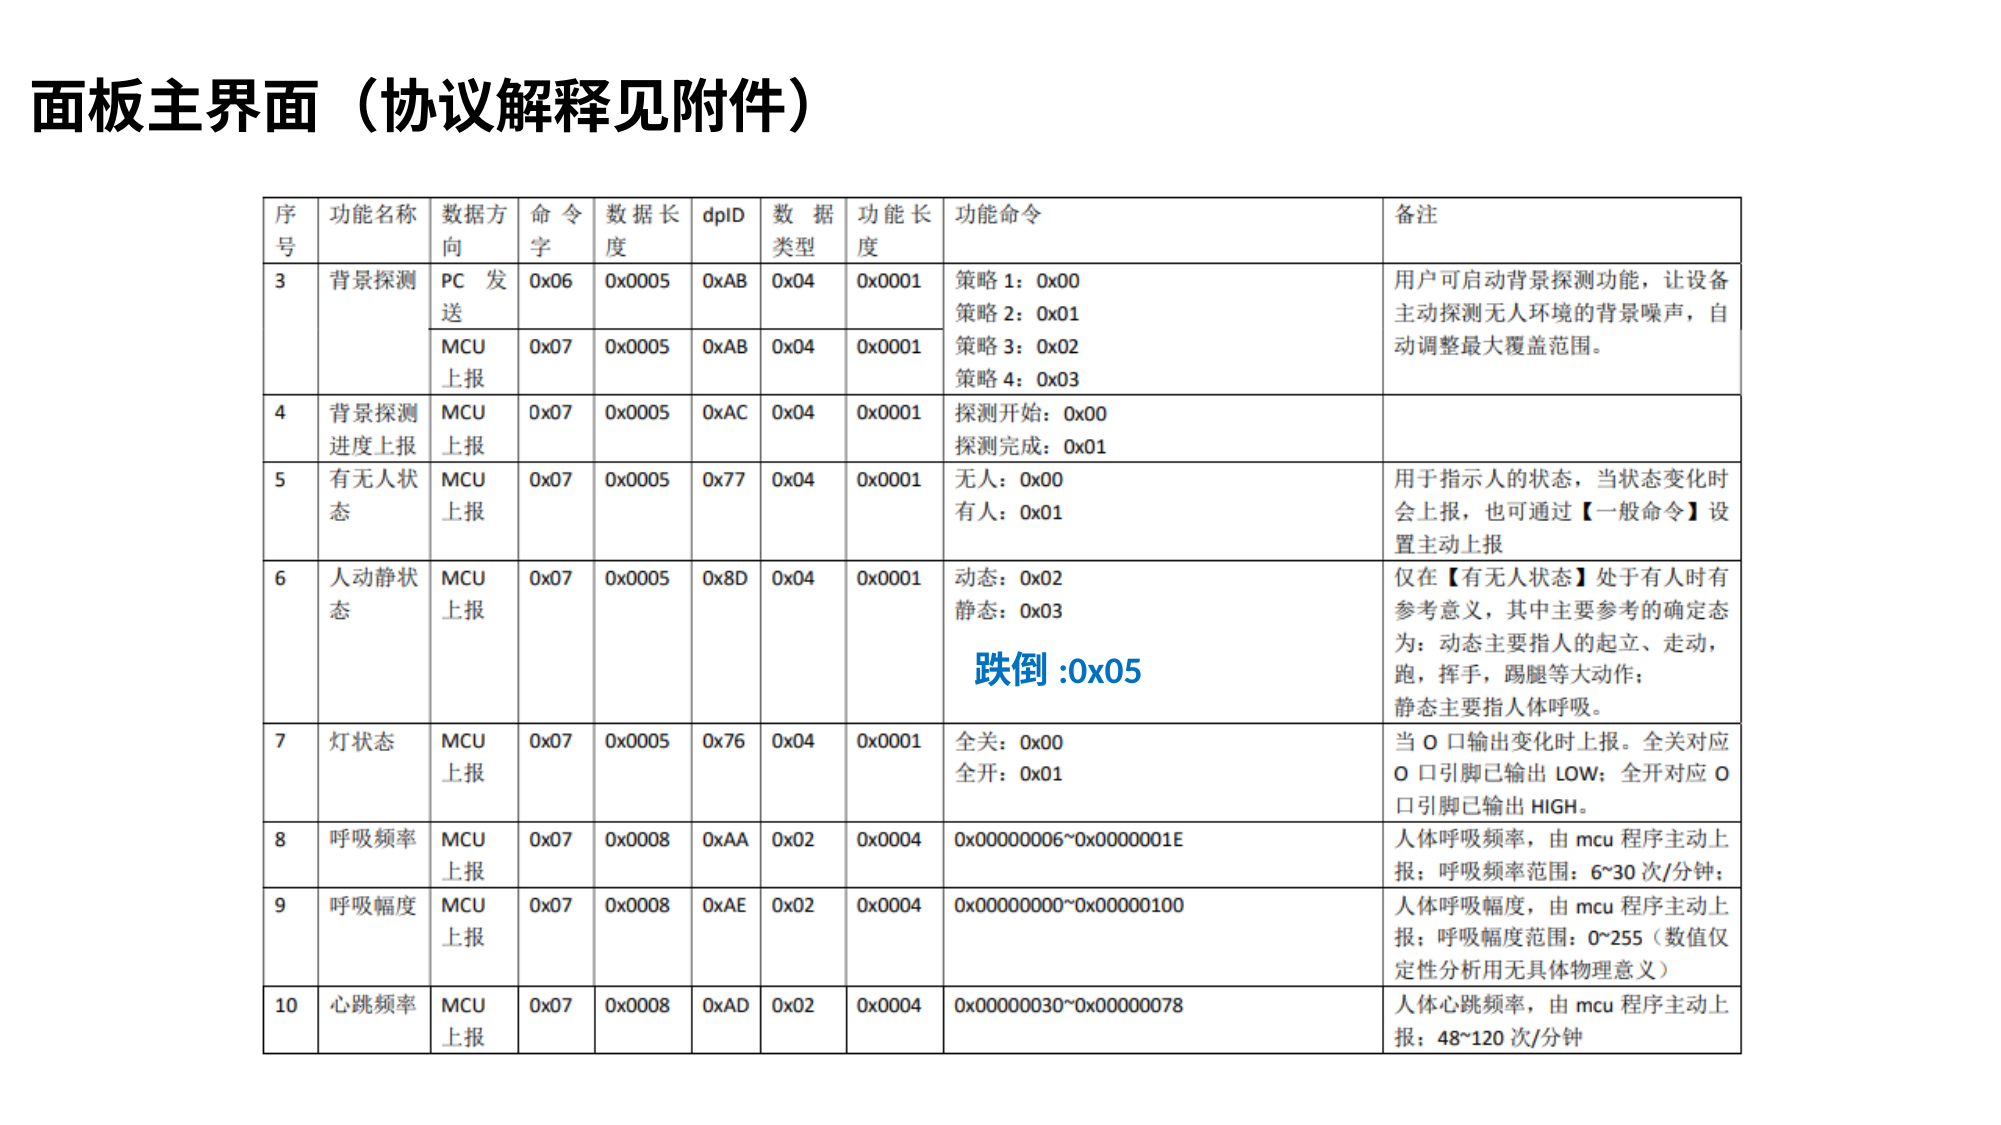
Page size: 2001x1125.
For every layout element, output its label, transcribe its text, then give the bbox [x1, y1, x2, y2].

text_box 面板主界面（协议解释见附件） [14, 61, 878, 147]
picture [252, 183, 1750, 1064]
